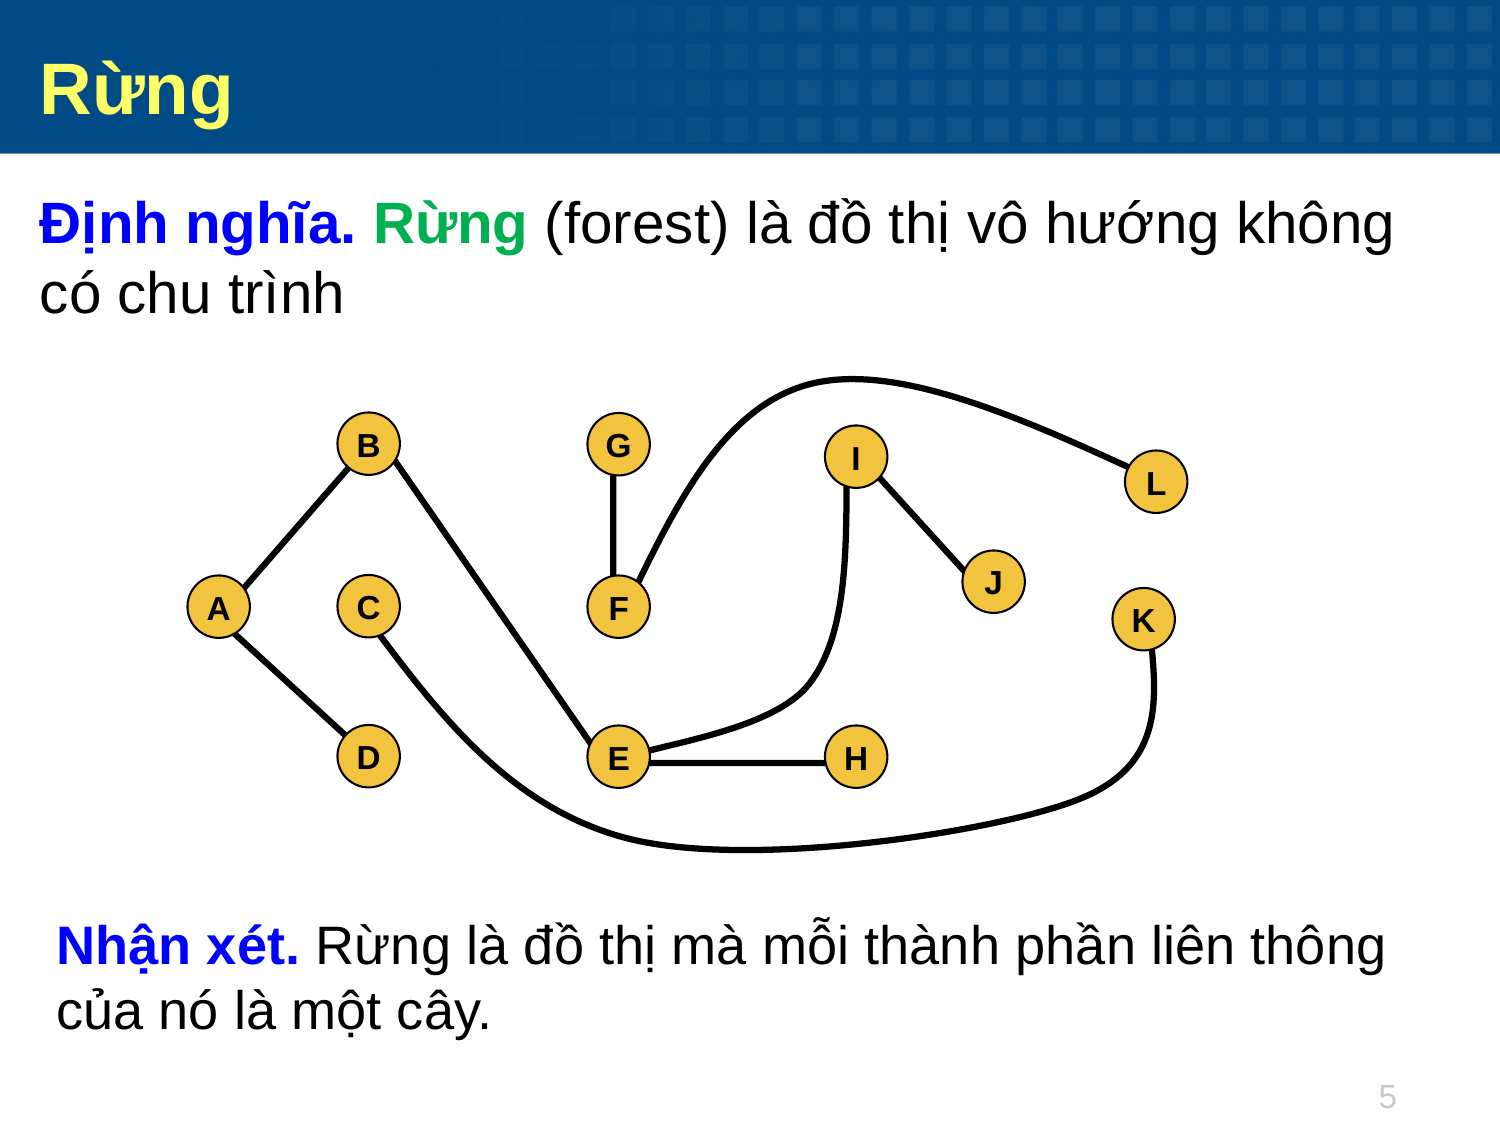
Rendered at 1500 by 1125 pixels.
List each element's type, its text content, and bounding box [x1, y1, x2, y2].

picture [0, 0, 1500, 1125]
text_box Nhận xét. Rừng là đồ thị mà mỗi thành phần liên thông của nó là một cây. [3, 903, 1463, 1088]
text_box Rừng [24, 33, 988, 137]
list Định nghĩa. Rừng (forest) là đồ thị vô hướng không có chu trình [24, 178, 1463, 363]
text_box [187, 362, 1188, 870]
